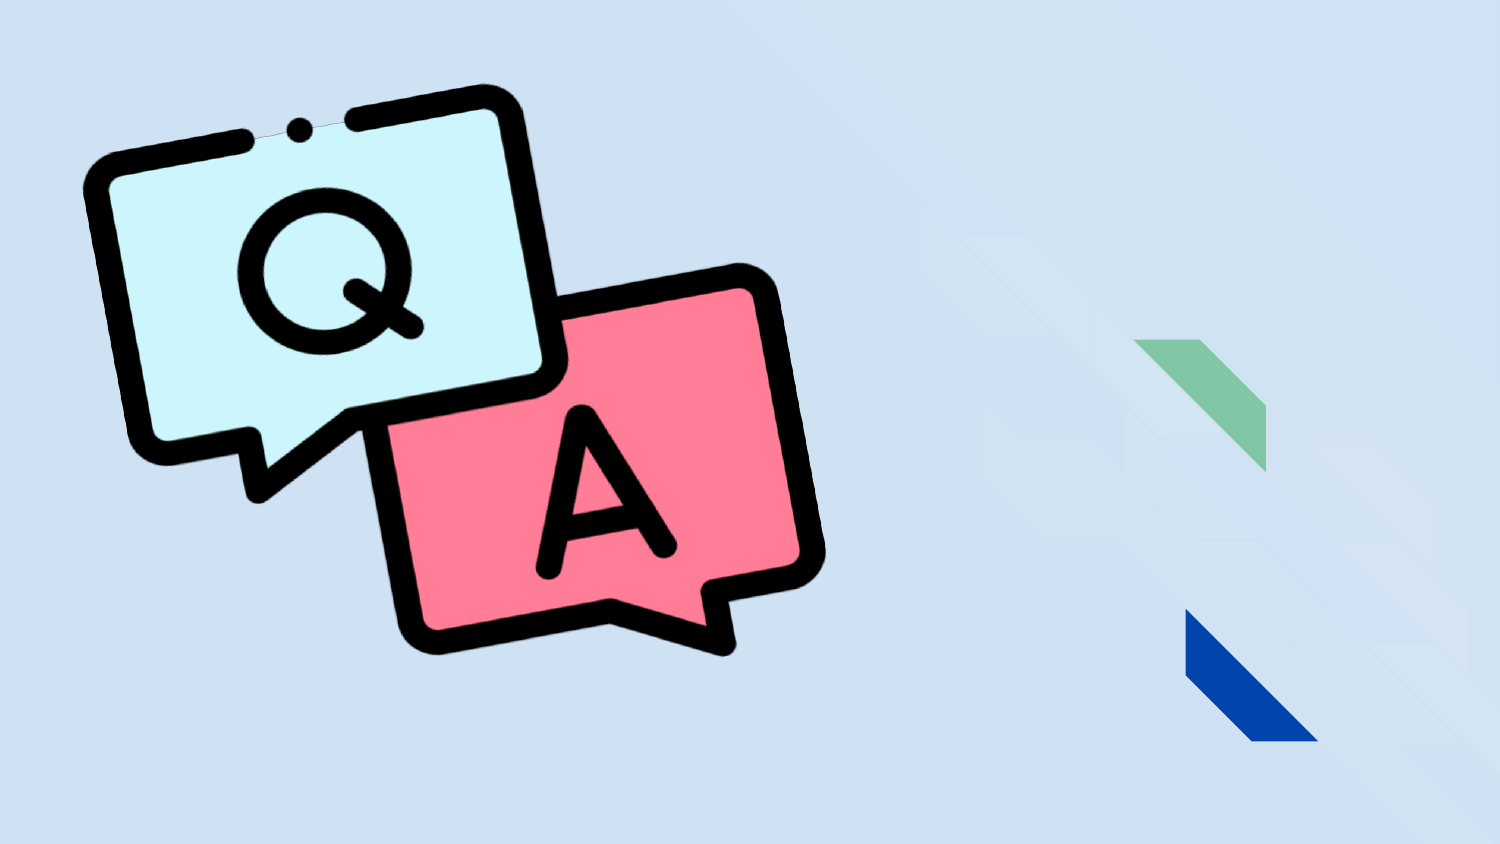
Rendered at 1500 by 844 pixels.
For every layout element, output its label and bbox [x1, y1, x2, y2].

picture [75, 24, 843, 770]
